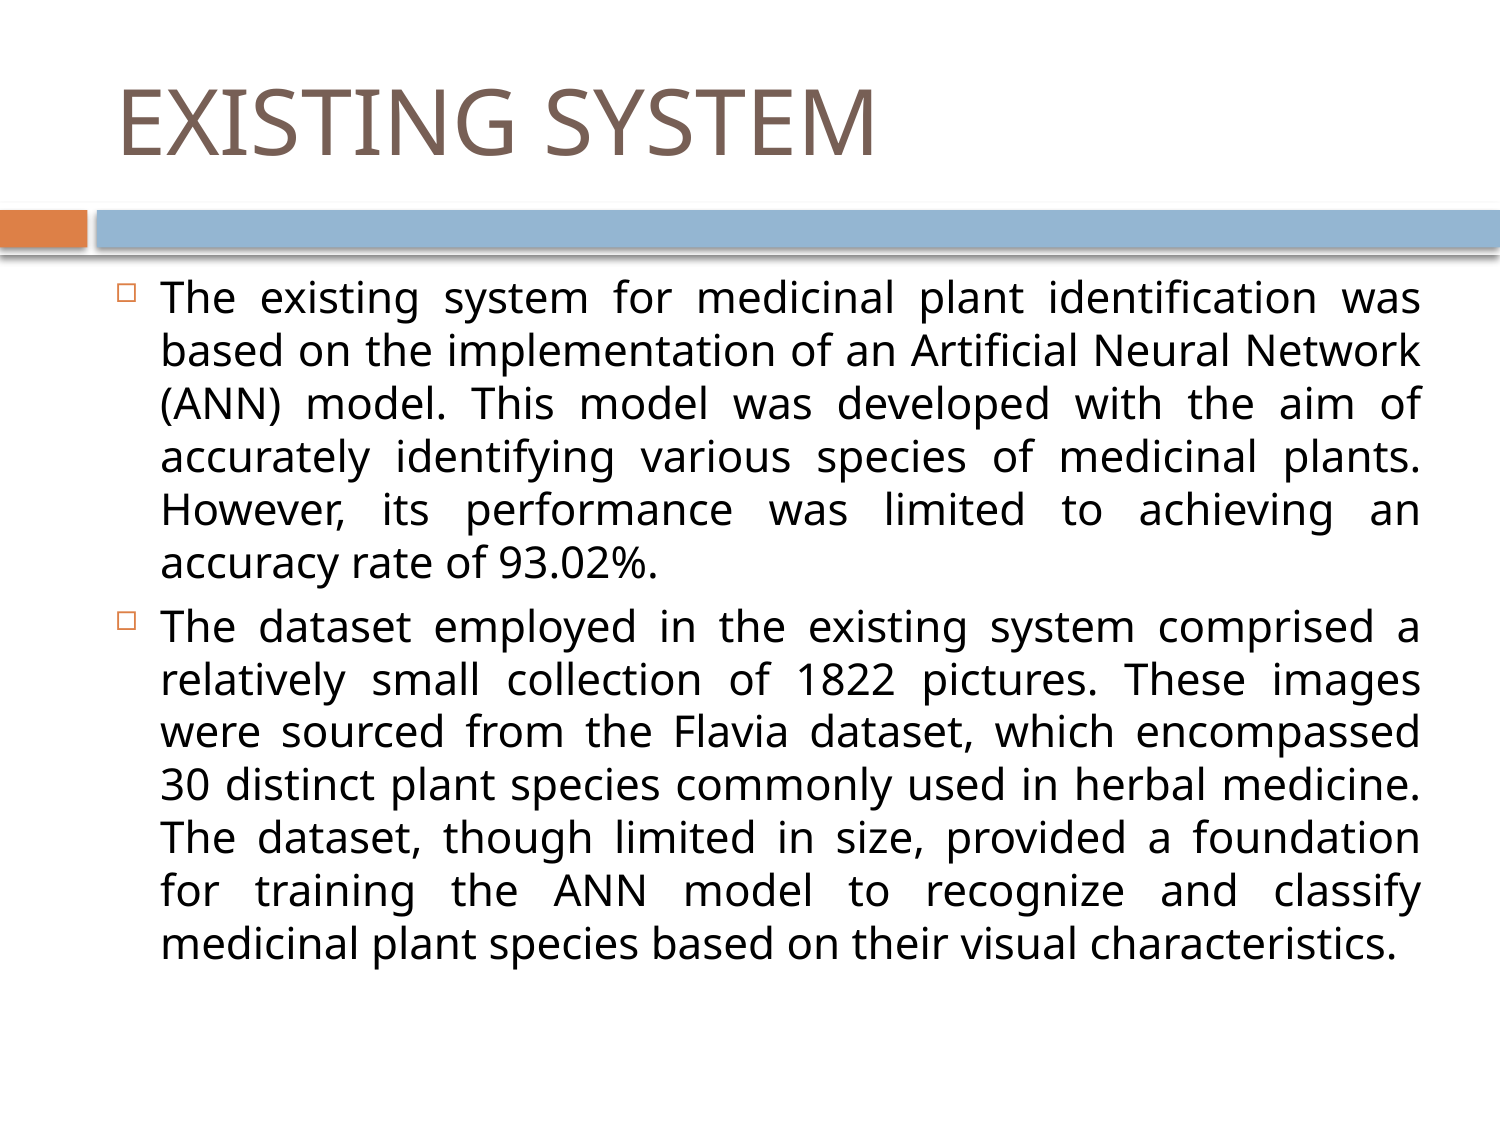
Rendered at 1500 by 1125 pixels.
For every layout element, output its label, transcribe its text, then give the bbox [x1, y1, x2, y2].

title EXISTING SYSTEM [100, 37, 1438, 200]
list The existing system for medicinal plant identification was based on the implementation of an Artificial Neural Network (ANN) model. This model was developed with the aim of accurately identifying various species of medicinal plants. However, its performance was limited to achieving an accuracy rate of 93.02%. The dataset employed in the existing system comprised a relatively small collection of 1822 pictures. These images were sourced from the Flavia dataset, which encompassed 30 distinct plant species commonly used in herbal medicine. The dataset, though limited in size, provided a foundation for training the ANN model to recognize and classify medicinal plant species based on their visual characteristics. [100, 262, 1438, 1000]
